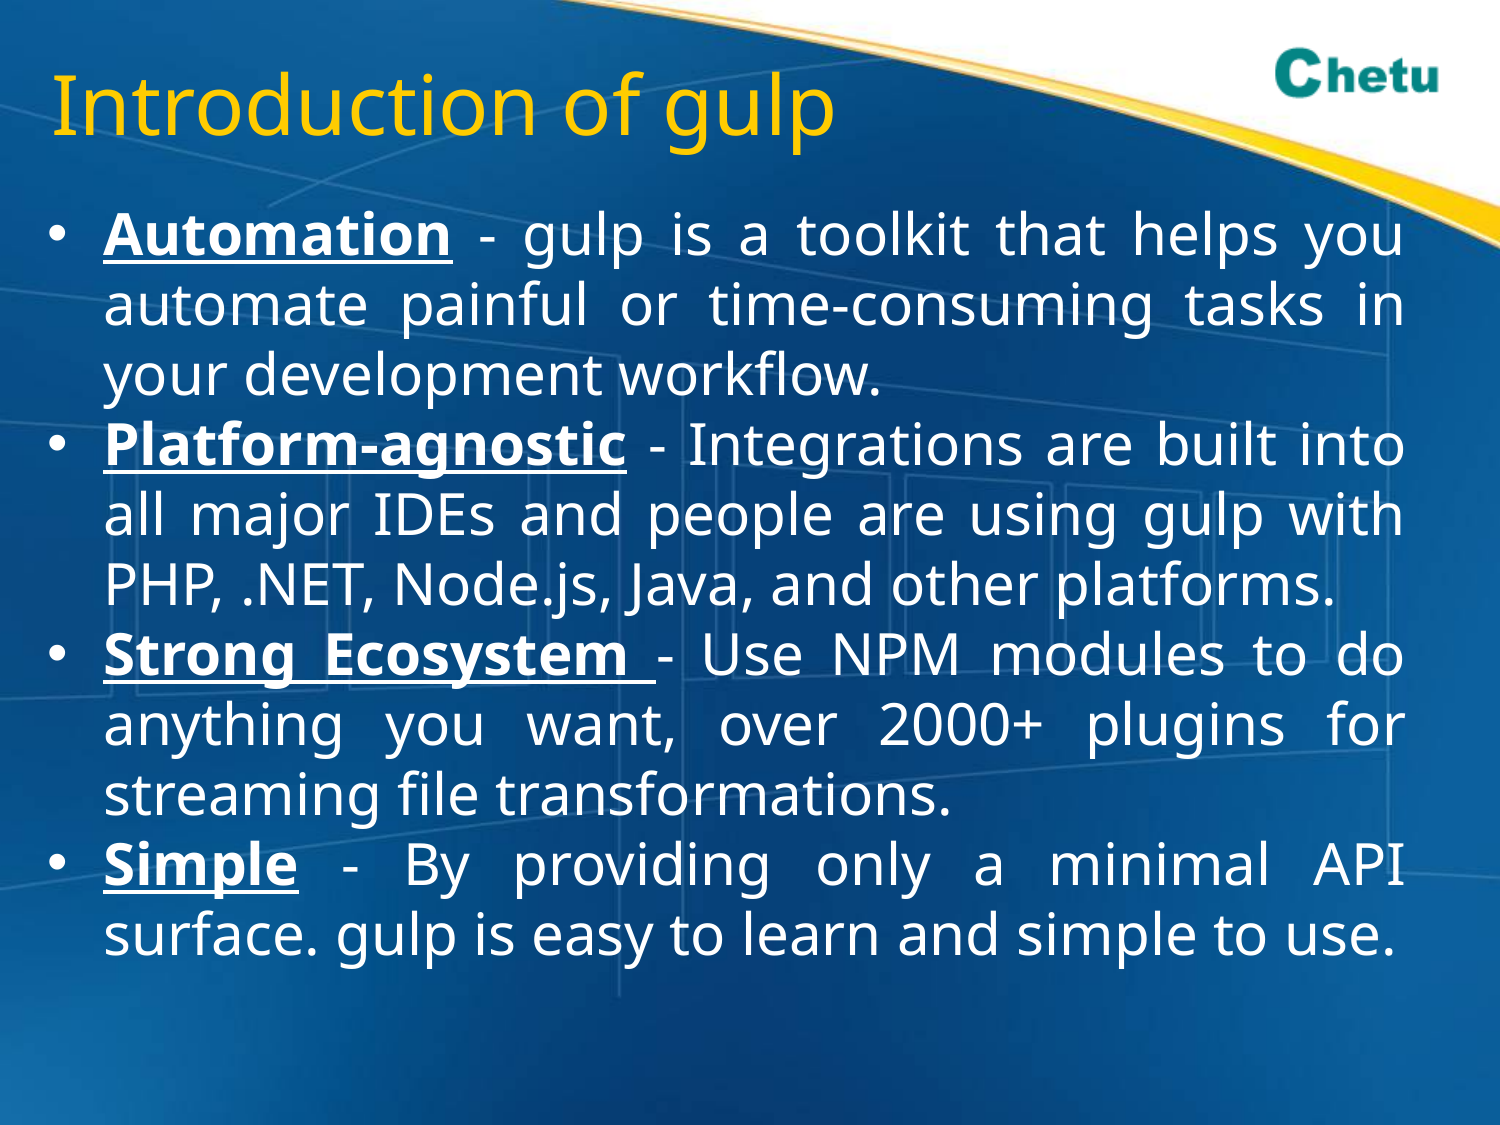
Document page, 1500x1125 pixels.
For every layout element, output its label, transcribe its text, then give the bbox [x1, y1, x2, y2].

text_box Automation - gulp is a toolkit that helps you automate painful or time-consuming tasks in your development workflow. Platform-agnostic - Integrations are built into all major IDEs and people are using gulp with PHP, .NET, Node.js, Java, and other platforms. Strong Ecosystem - Use NPM modules to do anything you want, over 2000+ plugins for streaming file transformations. Simple - By providing only a minimal API surface. gulp is easy to learn and simple to use. [32, 189, 1421, 975]
text_box Introduction of gulp [37, 56, 1067, 161]
picture [0, 0, 1500, 1125]
